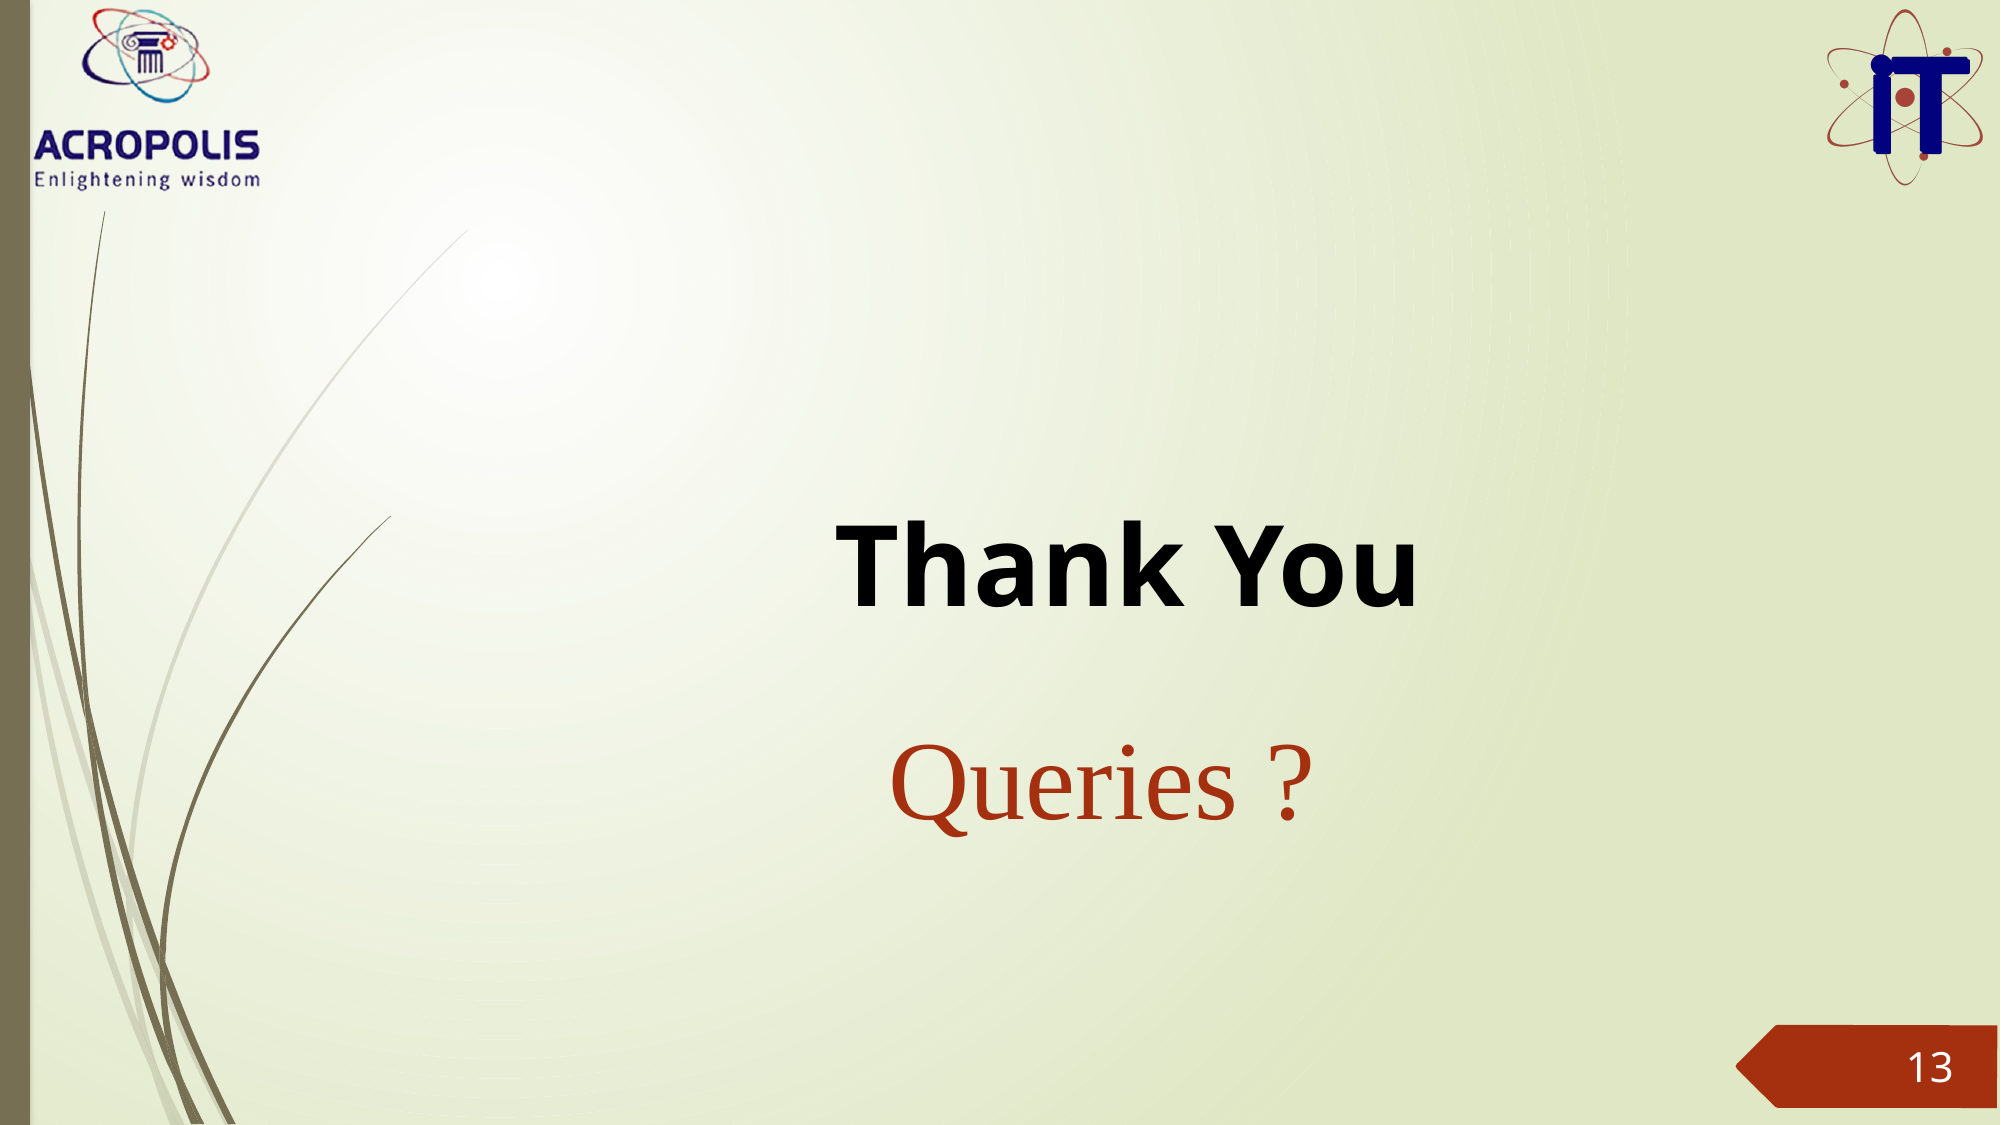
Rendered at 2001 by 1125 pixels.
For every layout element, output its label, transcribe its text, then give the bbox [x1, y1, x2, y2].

slide_number 13 [1840, 1039, 1969, 1100]
picture [1821, 0, 1989, 232]
picture [25, 0, 265, 204]
text_box Thank You [819, 486, 1438, 637]
text_box Queries ? [873, 699, 1332, 850]
